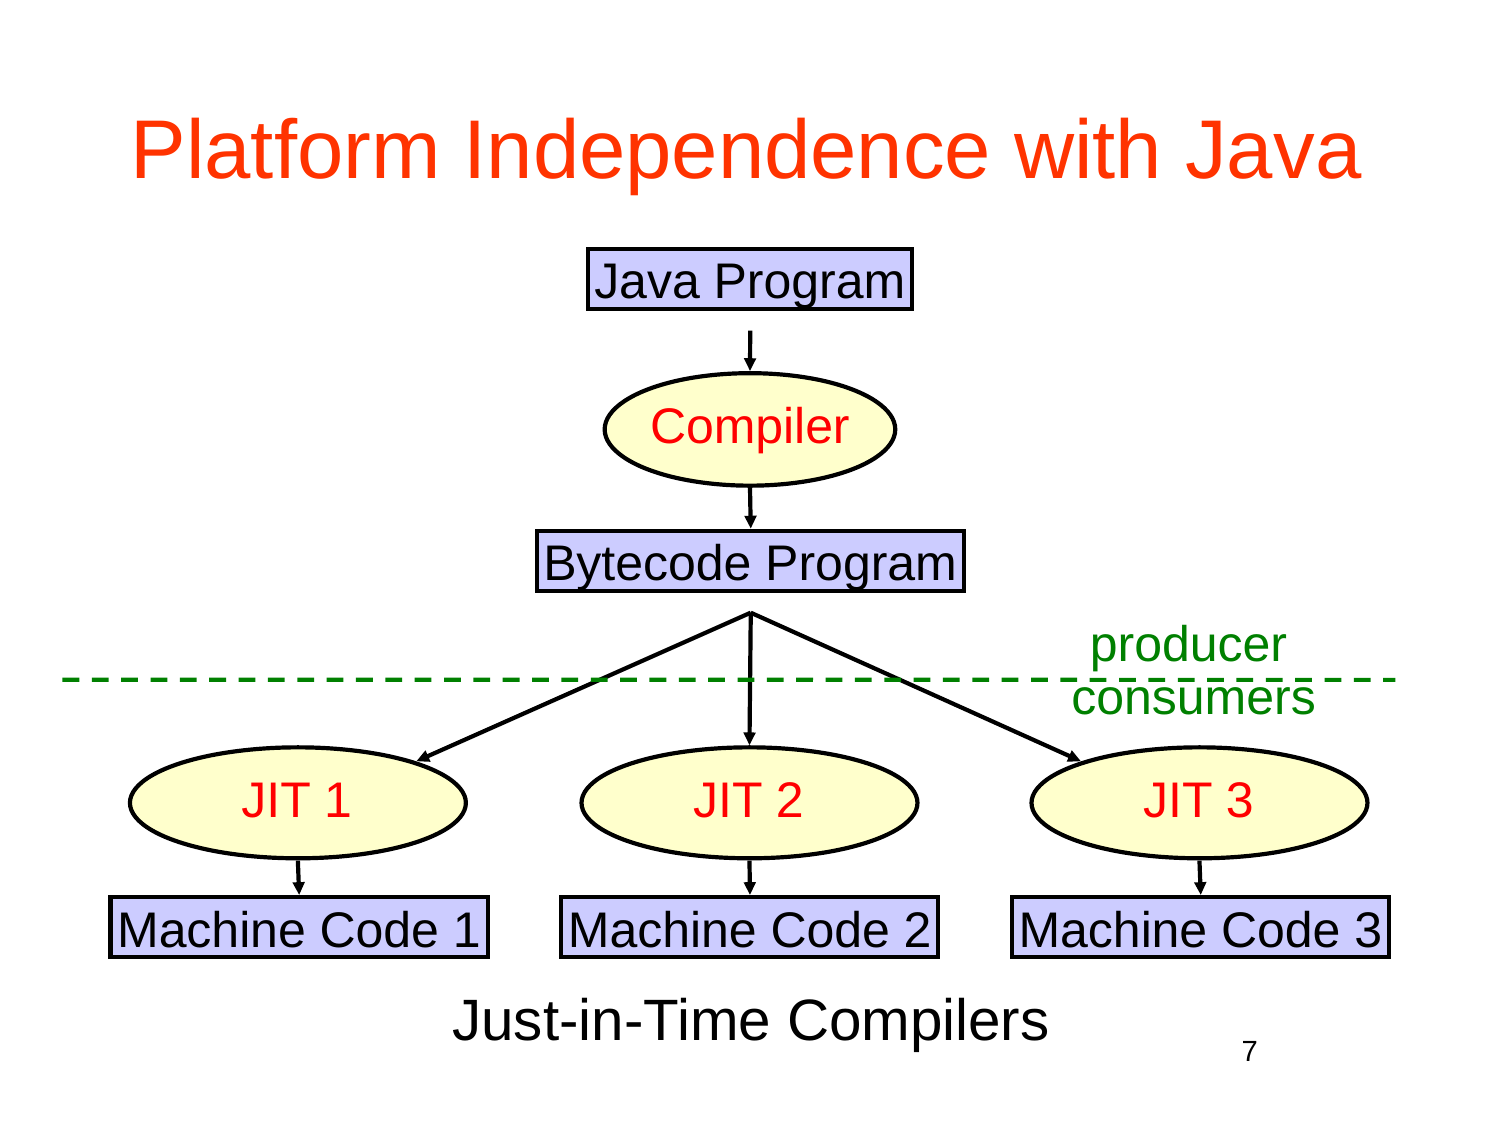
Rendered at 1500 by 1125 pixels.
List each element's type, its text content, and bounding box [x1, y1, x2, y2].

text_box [604, 372, 896, 486]
text_box Just-in-Time Compilers [445, 983, 1058, 1053]
text_box producer [1083, 611, 1295, 664]
text_box [744, 495, 757, 529]
text_box [1194, 868, 1207, 895]
text_box Java Program [587, 248, 913, 309]
slide_number 7 [1224, 1024, 1276, 1075]
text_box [1024, 747, 1373, 859]
text_box [743, 613, 756, 745]
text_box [122, 747, 471, 859]
title Platform Independence with Java [112, 0, 1388, 291]
text_box [743, 330, 757, 371]
text_box [743, 868, 757, 895]
text_box consumers [1064, 664, 1323, 725]
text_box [574, 747, 923, 859]
text_box Bytecode Program [536, 530, 965, 591]
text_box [102, 896, 1398, 975]
text_box [292, 868, 305, 895]
